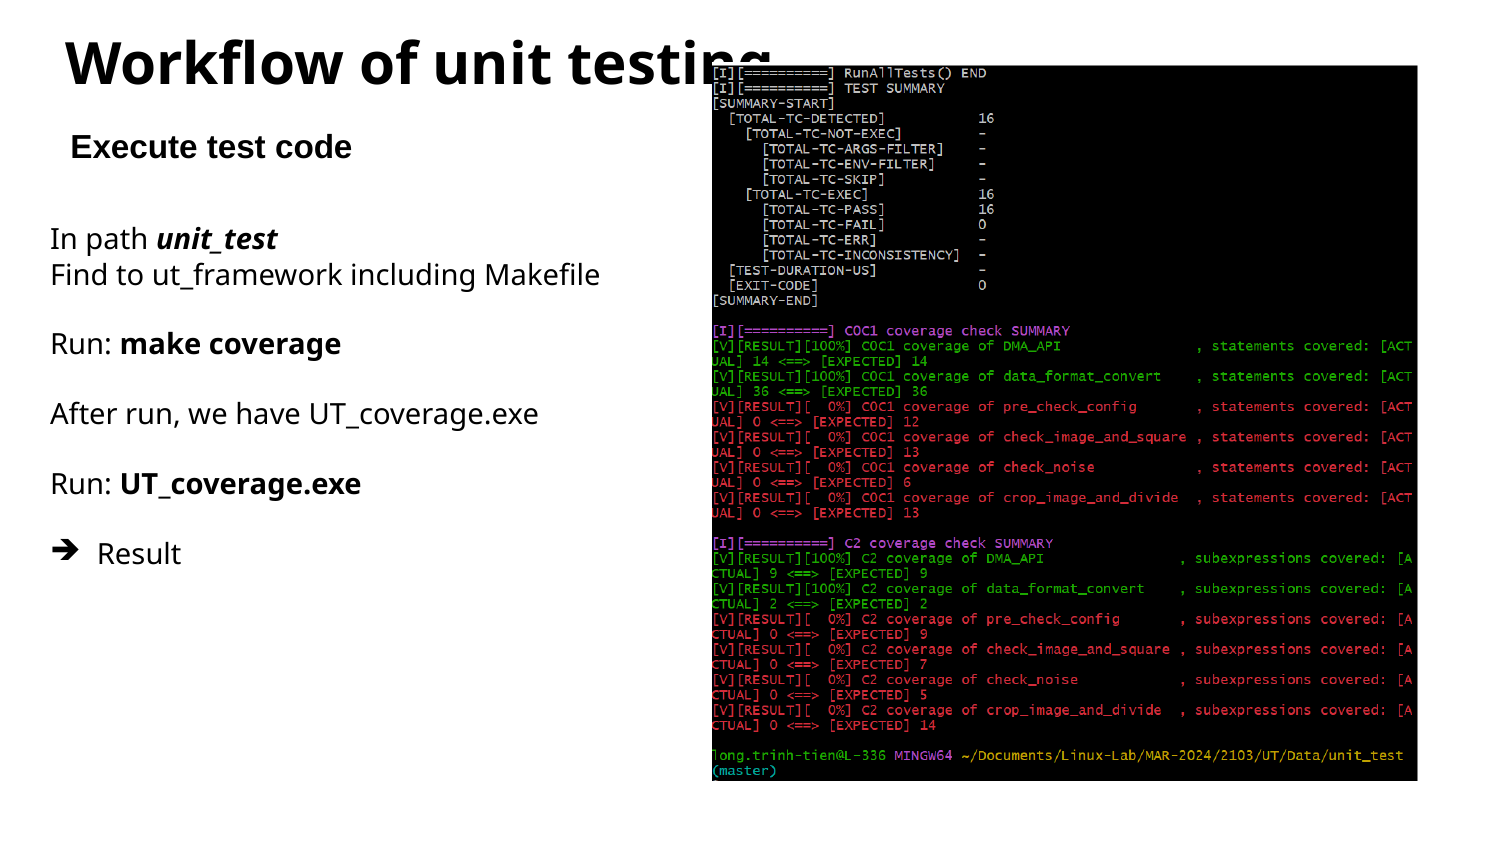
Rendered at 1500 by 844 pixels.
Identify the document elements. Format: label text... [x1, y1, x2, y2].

text_box In path unit_test Find to ut_framework including Makefile Run: make coverage After run, we have UT_coverage.exe Run: UT_coverage.exe Result [35, 213, 616, 648]
picture [712, 62, 1418, 782]
title Workflow of unit testing [53, 14, 1446, 118]
text_box Execute test code [55, 117, 368, 213]
